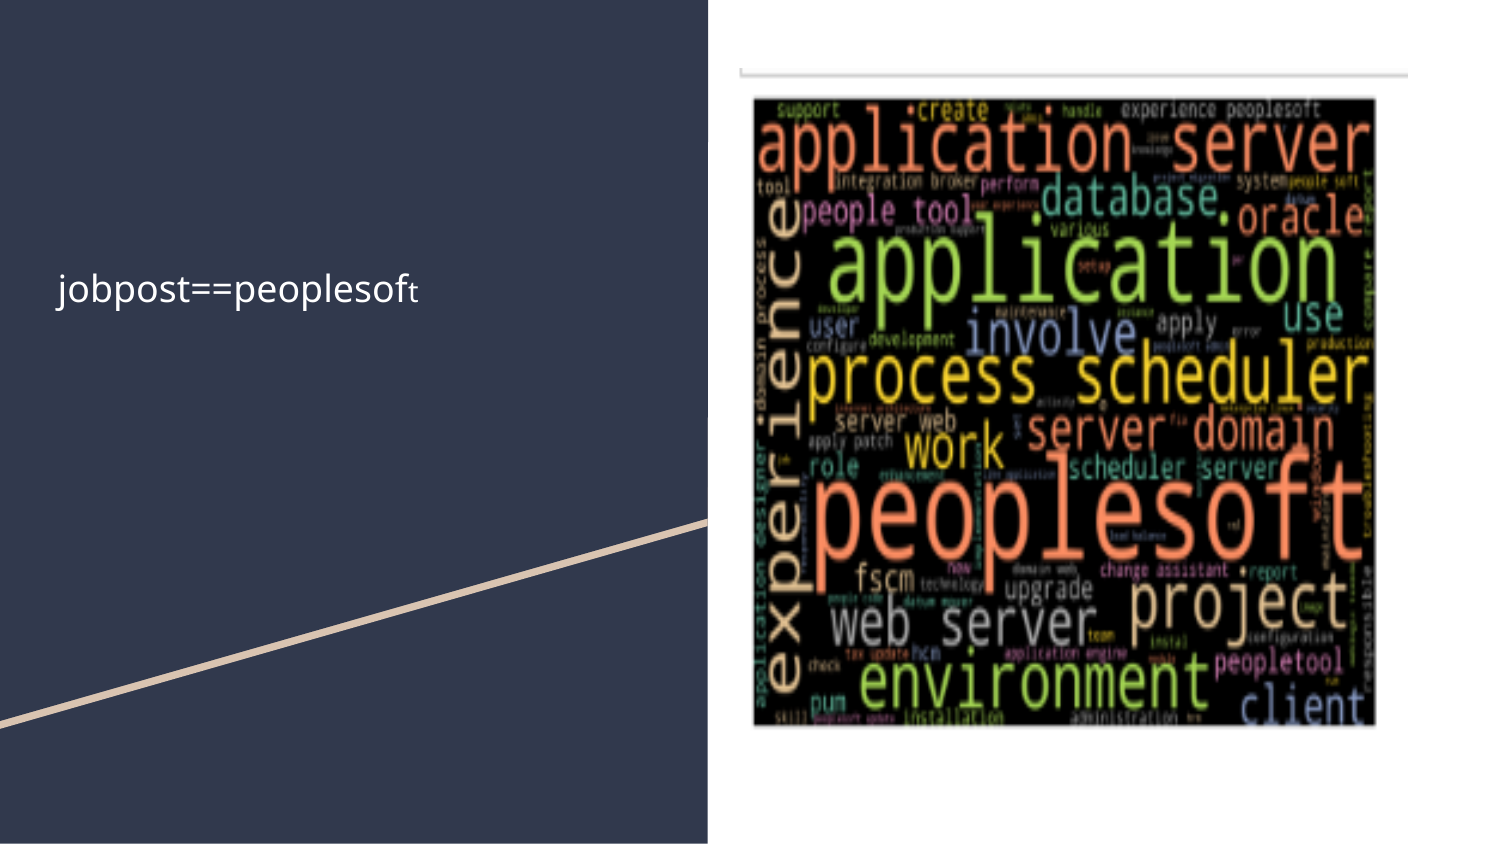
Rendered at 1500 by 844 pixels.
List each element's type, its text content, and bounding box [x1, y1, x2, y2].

picture [738, 68, 1408, 741]
title jobpost==peoplesoft [42, 82, 651, 494]
